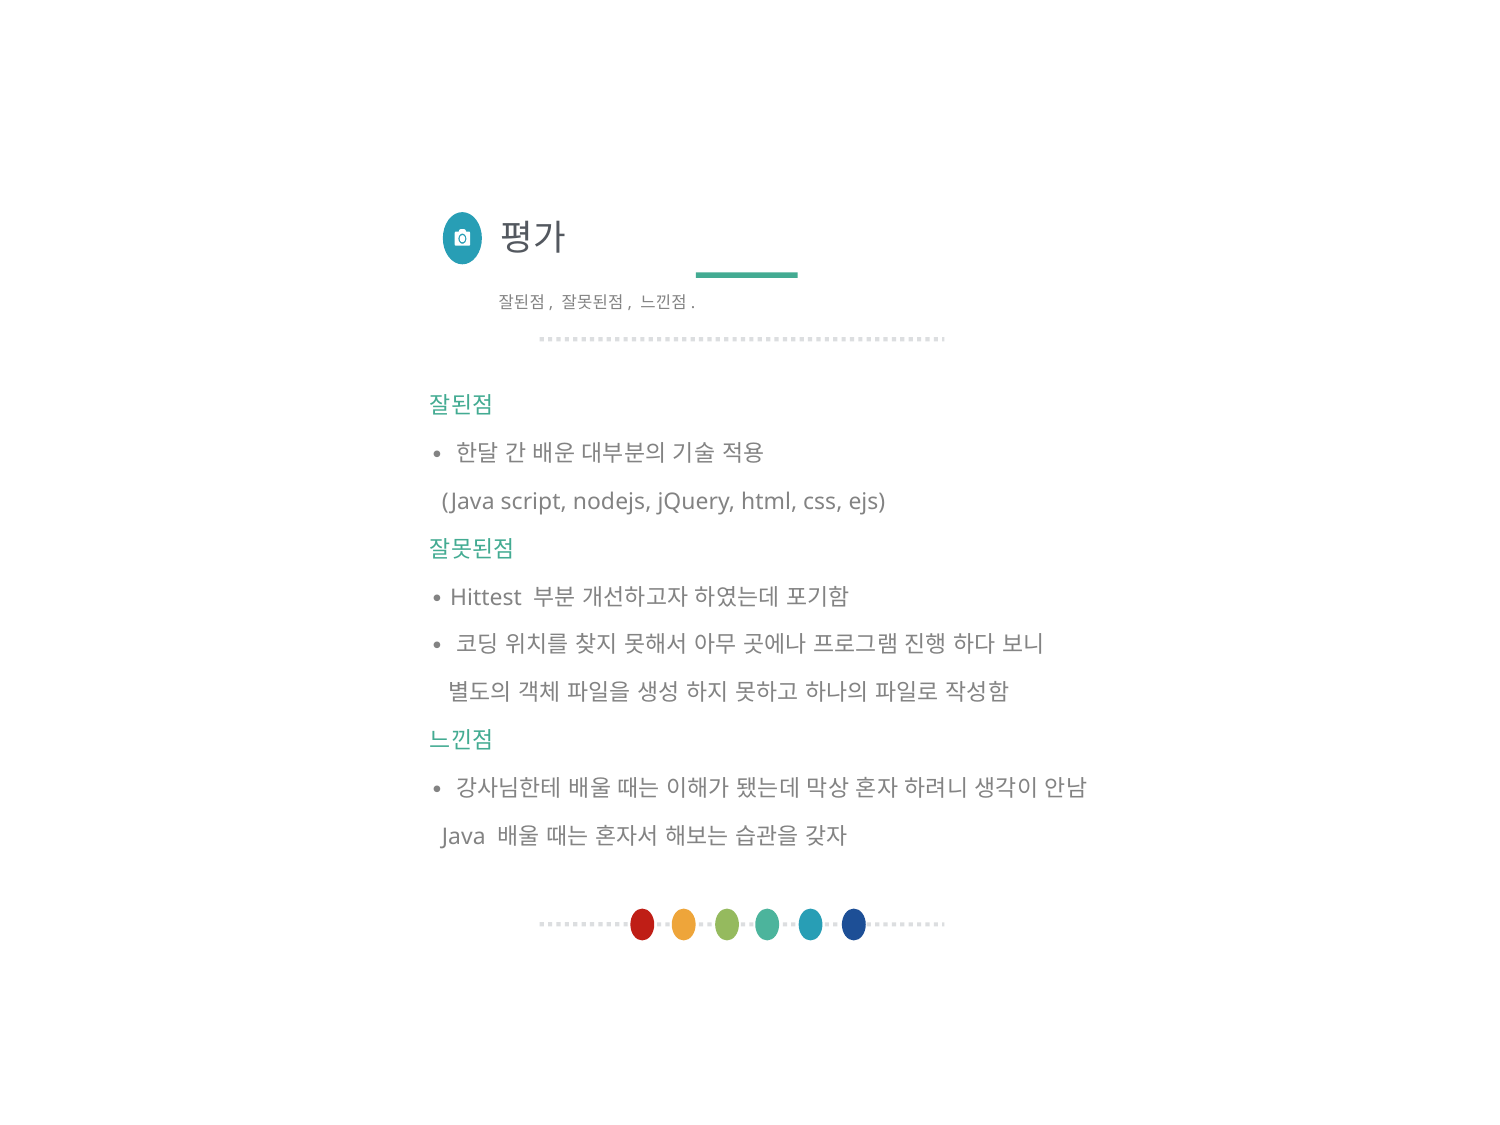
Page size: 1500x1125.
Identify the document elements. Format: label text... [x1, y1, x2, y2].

text_box [630, 908, 655, 941]
text_box [841, 908, 866, 941]
text_box 잘된점 ∙ 한달 간 배운 대부분의 기술 적용 (Java script, nodejs, jQuery, html, css, ejs) 잘못된점 ∙ Hittest 부분 개선하고자 하였는데 포기함 ∙ 코딩 위치를 찾지 못해서 아무 곳에나 프로그램 진행 하다 보니 별도의 객체 파일을 생성 하지 못하고 하나의 파일로 작성함 느낀점 ∙ 강사님한테 배울 때는 이해가 됐는데 막상 혼자 하려니 생각이 안남 Java 배울 때는 혼자서 해보는 습관을 갖자 [429, 385, 1294, 858]
text_box 평가 [498, 208, 977, 265]
text_box [671, 908, 696, 941]
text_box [442, 211, 483, 265]
text_box [755, 908, 780, 941]
text_box 잘된점, 잘못된점, 느낀점. [498, 288, 978, 314]
text_box [695, 272, 798, 278]
text_box [798, 908, 823, 941]
text_box [715, 908, 739, 941]
